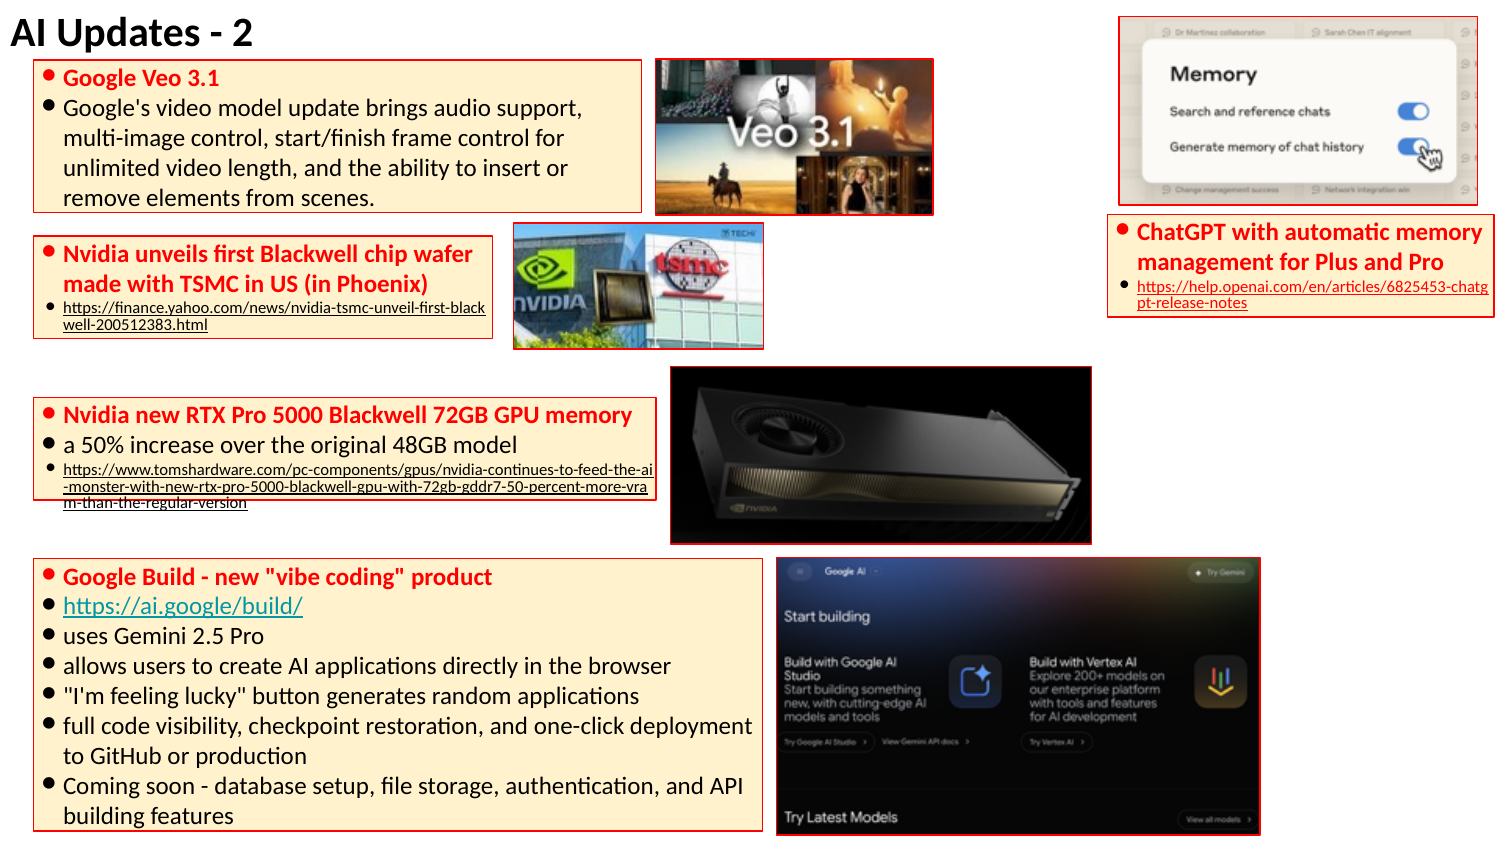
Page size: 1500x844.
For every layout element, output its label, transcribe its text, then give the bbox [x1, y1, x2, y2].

text_box Nvidia new RTX Pro 5000 Blackwell 72GB GPU memory a 50% increase over the original 48GB model https://www.tomshardware.com/pc-components/gpus/nvidia-continues-to-feed-the-ai-monster-with-new-rtx-pro-5000-blackwell-gpu-with-72gb-gddr7-50-percent-more-vram-than-the-regular-version [33, 397, 657, 501]
text_box AI Updates - 2 [9, 3, 420, 57]
text_box Nvidia unveils first Blackwell chip wafer made with TSMC in US (in Phoenix) https://finance.yahoo.com/news/nvidia-tsmc-unveil-first-blackwell-200512383.html [33, 235, 493, 339]
picture [1119, 16, 1478, 205]
picture [514, 223, 763, 349]
picture [671, 366, 1091, 544]
text_box Google Build - new "vibe coding" product https://ai.google/build/ uses Gemini 2.5 Pro allows users to create AI applications directly in the browser "I'm feeling lucky" button generates random applications full code visibility, checkpoint restoration, and one-click deployment to GitHub or production Coming soon - database setup, file storage, authentication, and API building features [33, 558, 763, 831]
picture [776, 558, 1260, 835]
text_box Google Veo 3.1 Google's video model update brings audio support, multi-image control, start/finish frame control for unlimited video length, and the ability to insert or remove elements from scenes. [33, 59, 642, 213]
text_box ChatGPT with automatic memory management for Plus and Pro https://help.openai.com/en/articles/6825453-chatgpt-release-notes [1107, 214, 1494, 318]
picture [655, 59, 933, 215]
